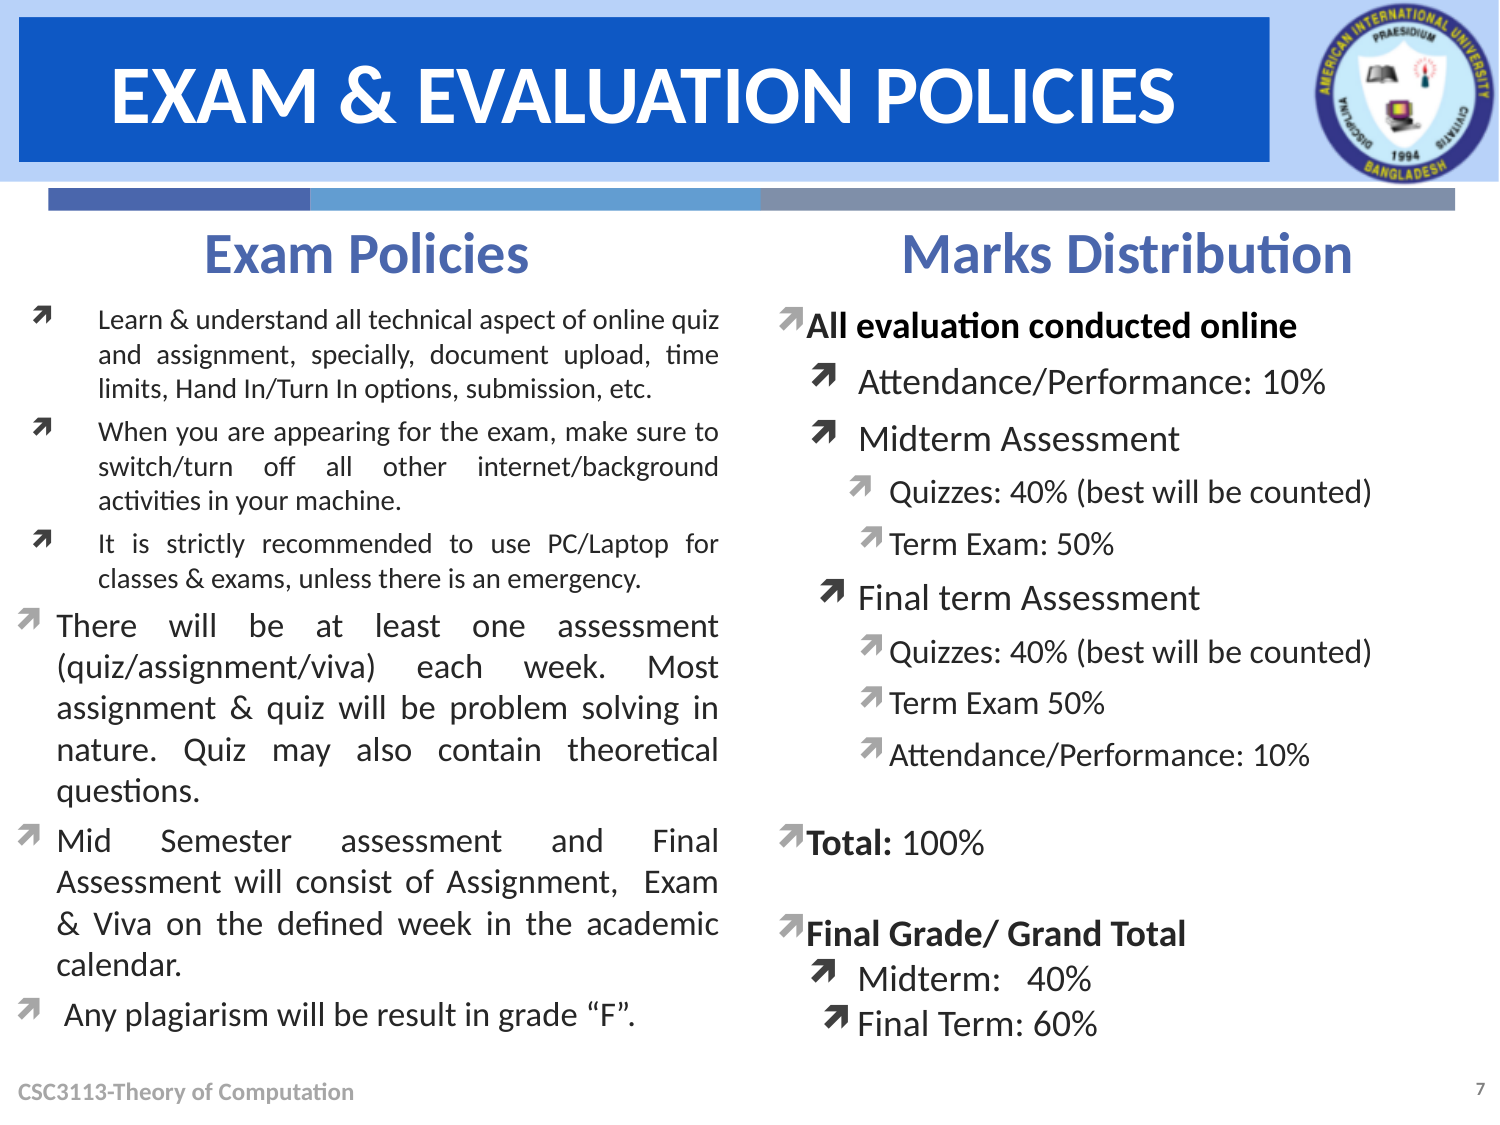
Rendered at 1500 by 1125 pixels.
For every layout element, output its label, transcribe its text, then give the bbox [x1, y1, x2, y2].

list Exam Policies [0, 211, 735, 288]
picture [1311, 0, 1499, 189]
footer CSC3113-Theory of Computation [3, 1060, 1008, 1121]
list Marks Distribution [760, 211, 1496, 288]
list All evaluation conducted online Attendance/Performance: 10% Midterm Assessment Quizzes: 40% (best will be counted) Term Exam: 50% Final term Assessment Quizzes: 40% (best will be counted) Term Exam 50% Attendance/Performance: 10% Total: 100% Final Grade/ Grand Total Midterm: 40% Final Term: 60% [761, 293, 1496, 1055]
list Learn & understand all technical aspect of online quiz and assignment, specially, document upload, time limits, Hand In/Turn In options, submission, etc. When you are appearing for the exam, make sure to switch/turn off all other internet/background activities in your machine. It is strictly recommended to use PC/Laptop for classes & exams, unless there is an emergency. There will be at least one assessment (quiz/assignment/viva) each week. Most assignment & quiz will be problem solving in nature. Quiz may also contain theoretical questions. Mid Semester assessment and Final Assessment will consist of Assignment, Exam & Viva on the defined week in the academic calendar. Any plagiarism will be result in grade “F”. [0, 293, 735, 1061]
